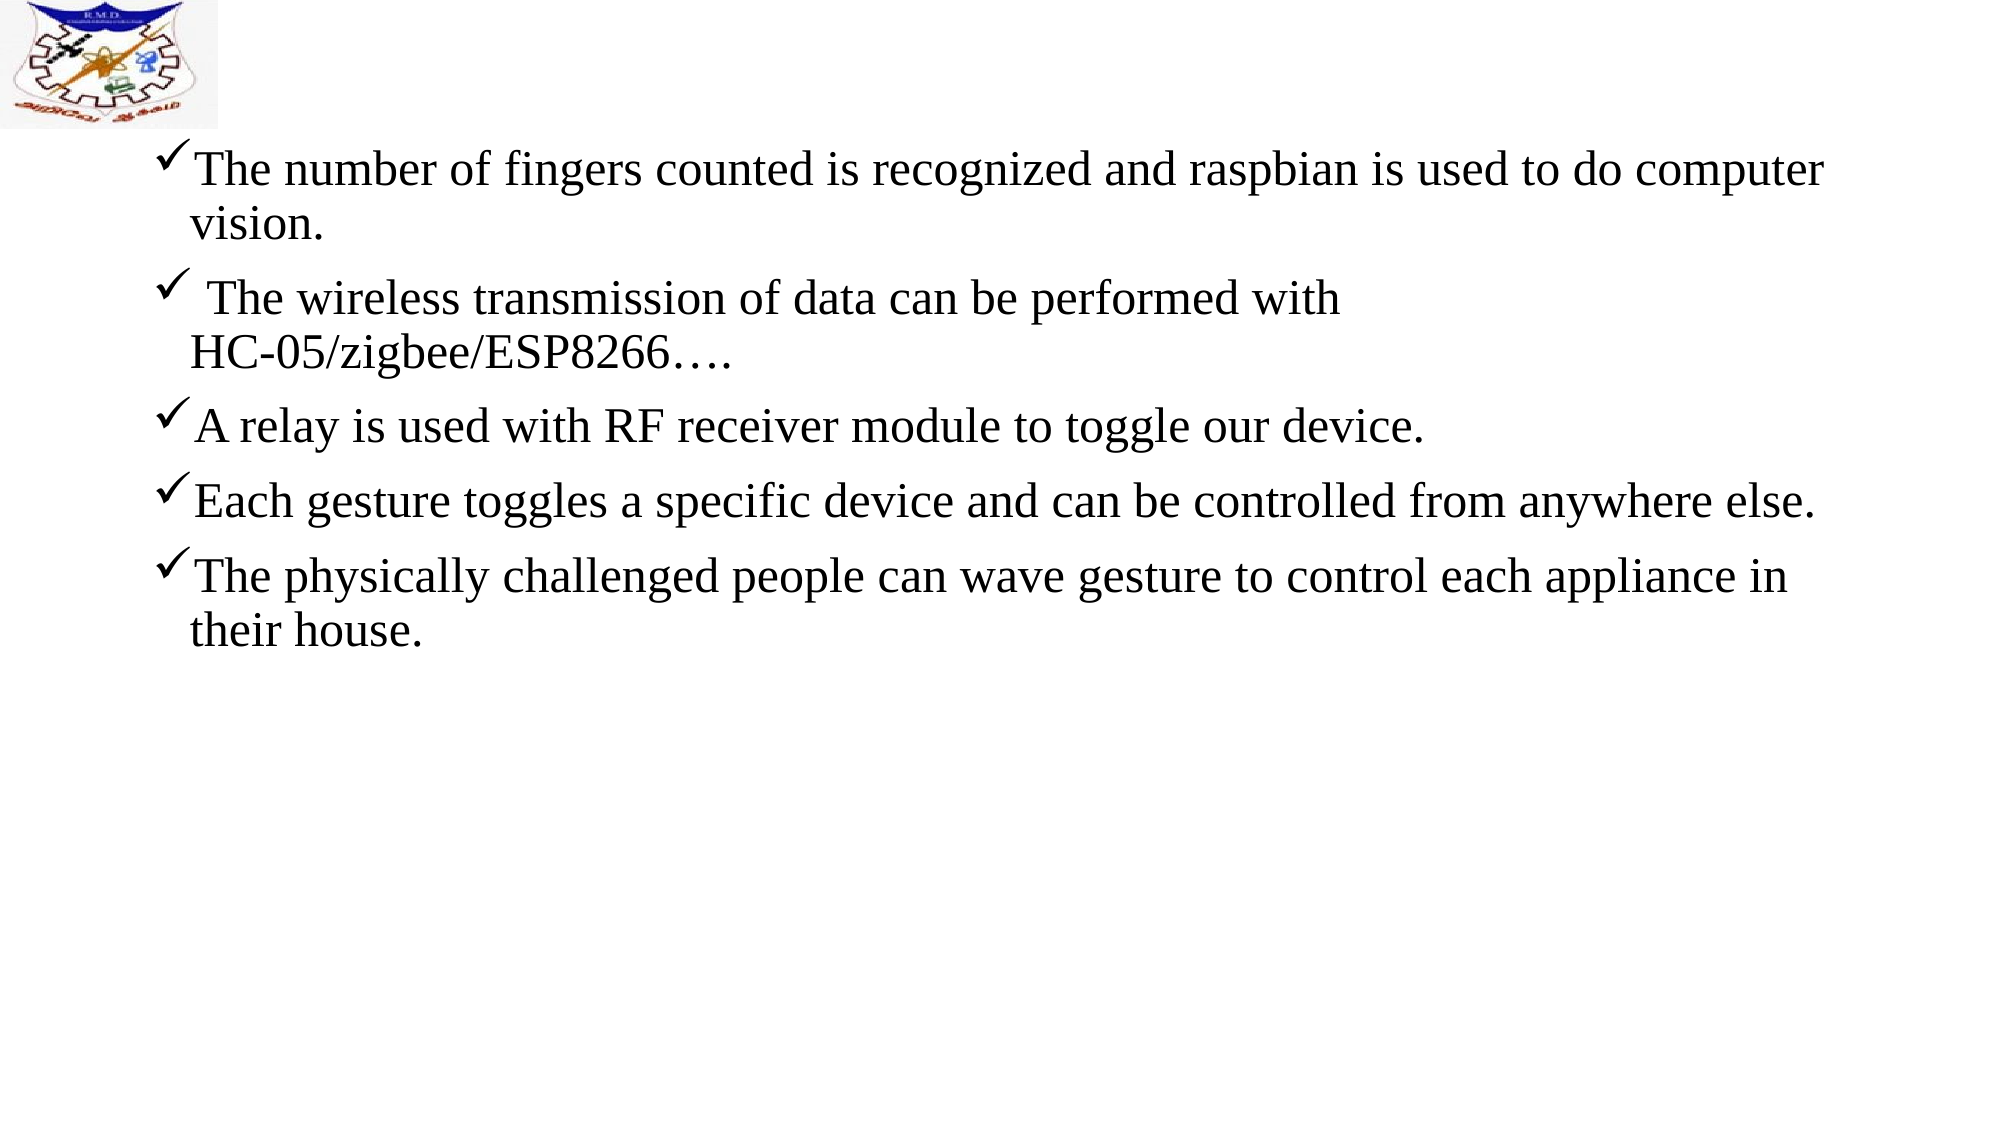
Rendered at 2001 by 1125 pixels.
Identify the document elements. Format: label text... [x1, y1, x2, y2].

list The number of fingers counted is recognized and raspbian is used to do computer vision. The wireless transmission of data can be performed with HC-05/zigbee/ESP8266…. A relay is used with RF receiver module to toggle our device. Each gesture toggles a specific device and can be controlled from anywhere else. The physically challenged people can wave gesture to control each appliance in their house. [137, 43, 1863, 1014]
picture [0, 0, 218, 129]
